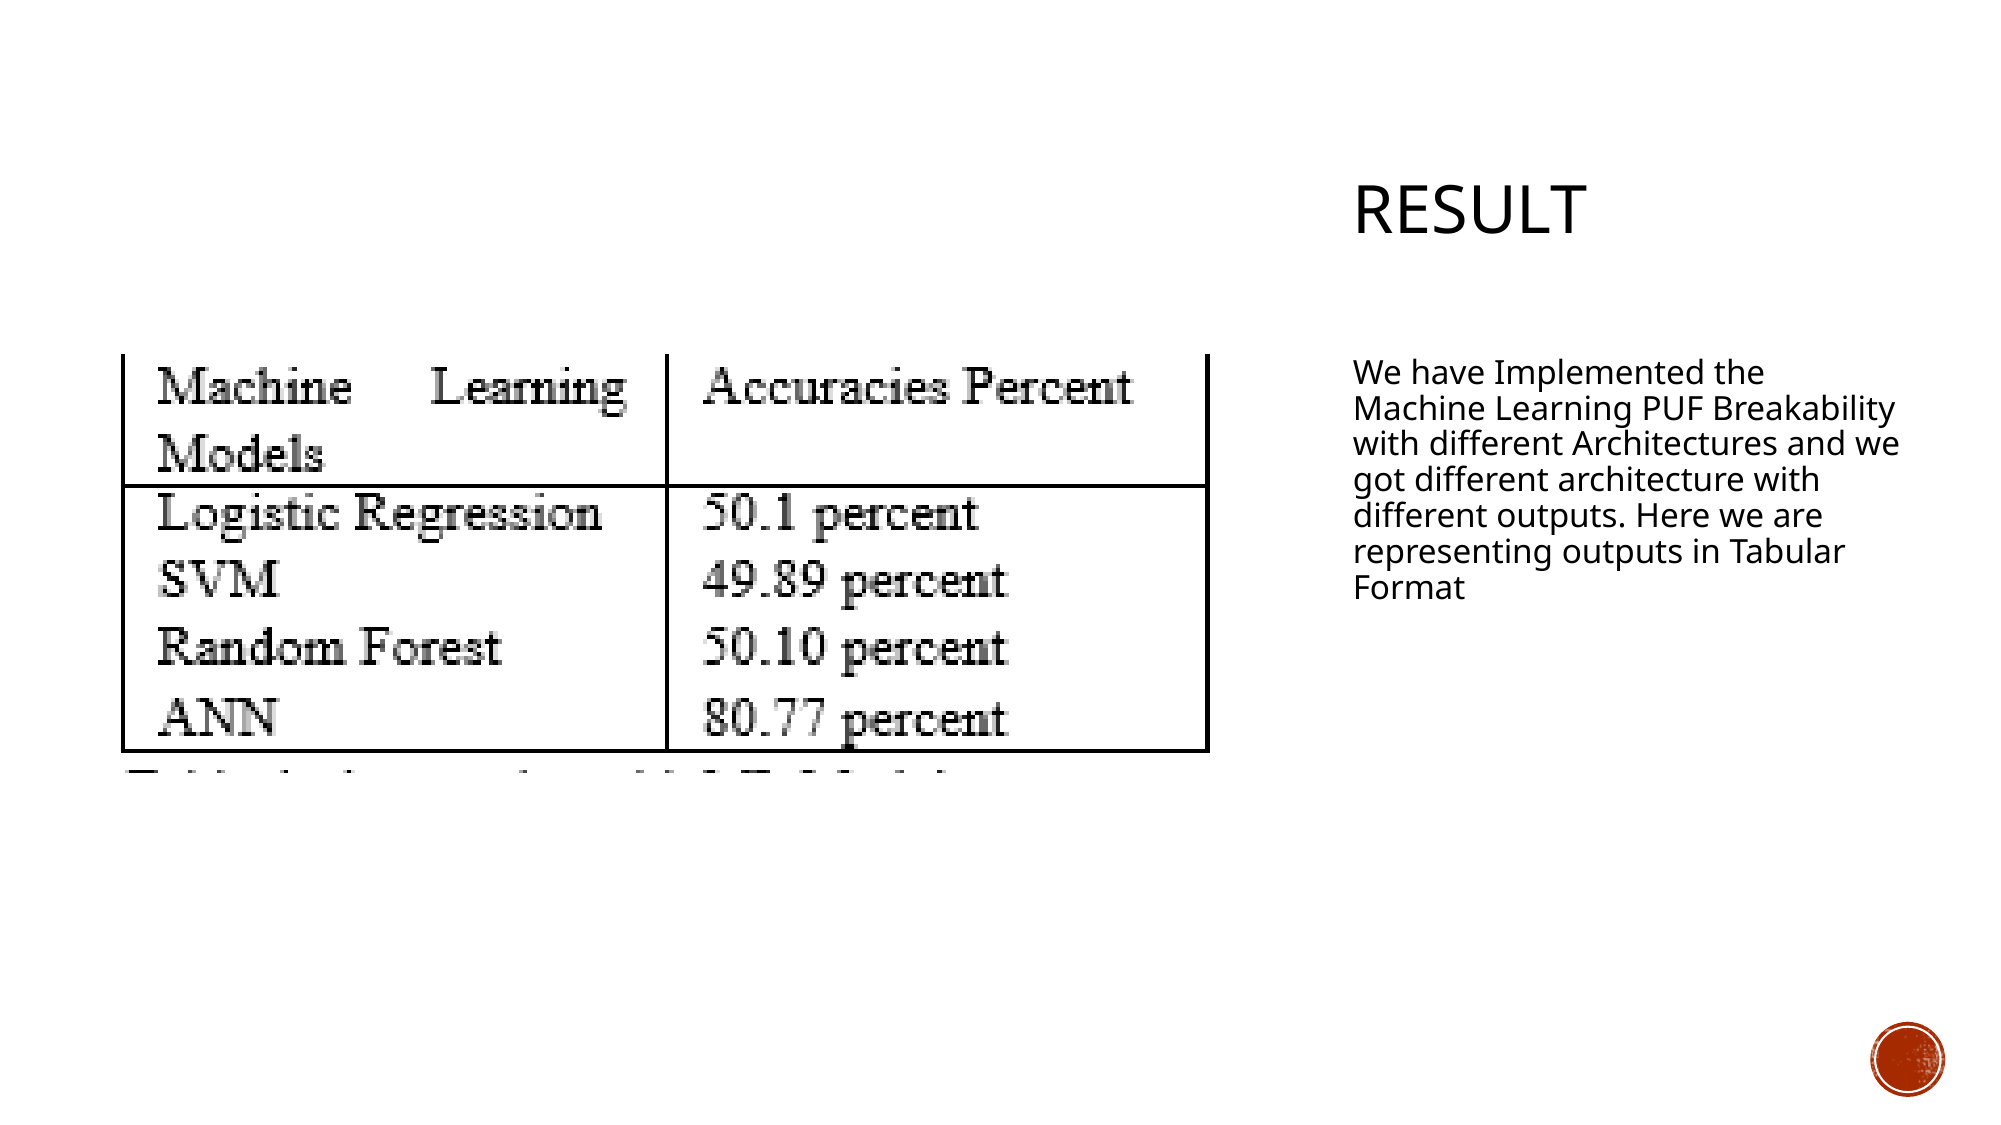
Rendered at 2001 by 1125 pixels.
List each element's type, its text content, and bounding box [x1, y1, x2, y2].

picture [103, 354, 1233, 773]
title RESULT [1338, 79, 1920, 344]
list We have Implemented the Machine Learning PUF Breakability with different Architectures and we got different architecture with different outputs. Here we are representing outputs in Tabular Format [1338, 348, 1920, 1013]
